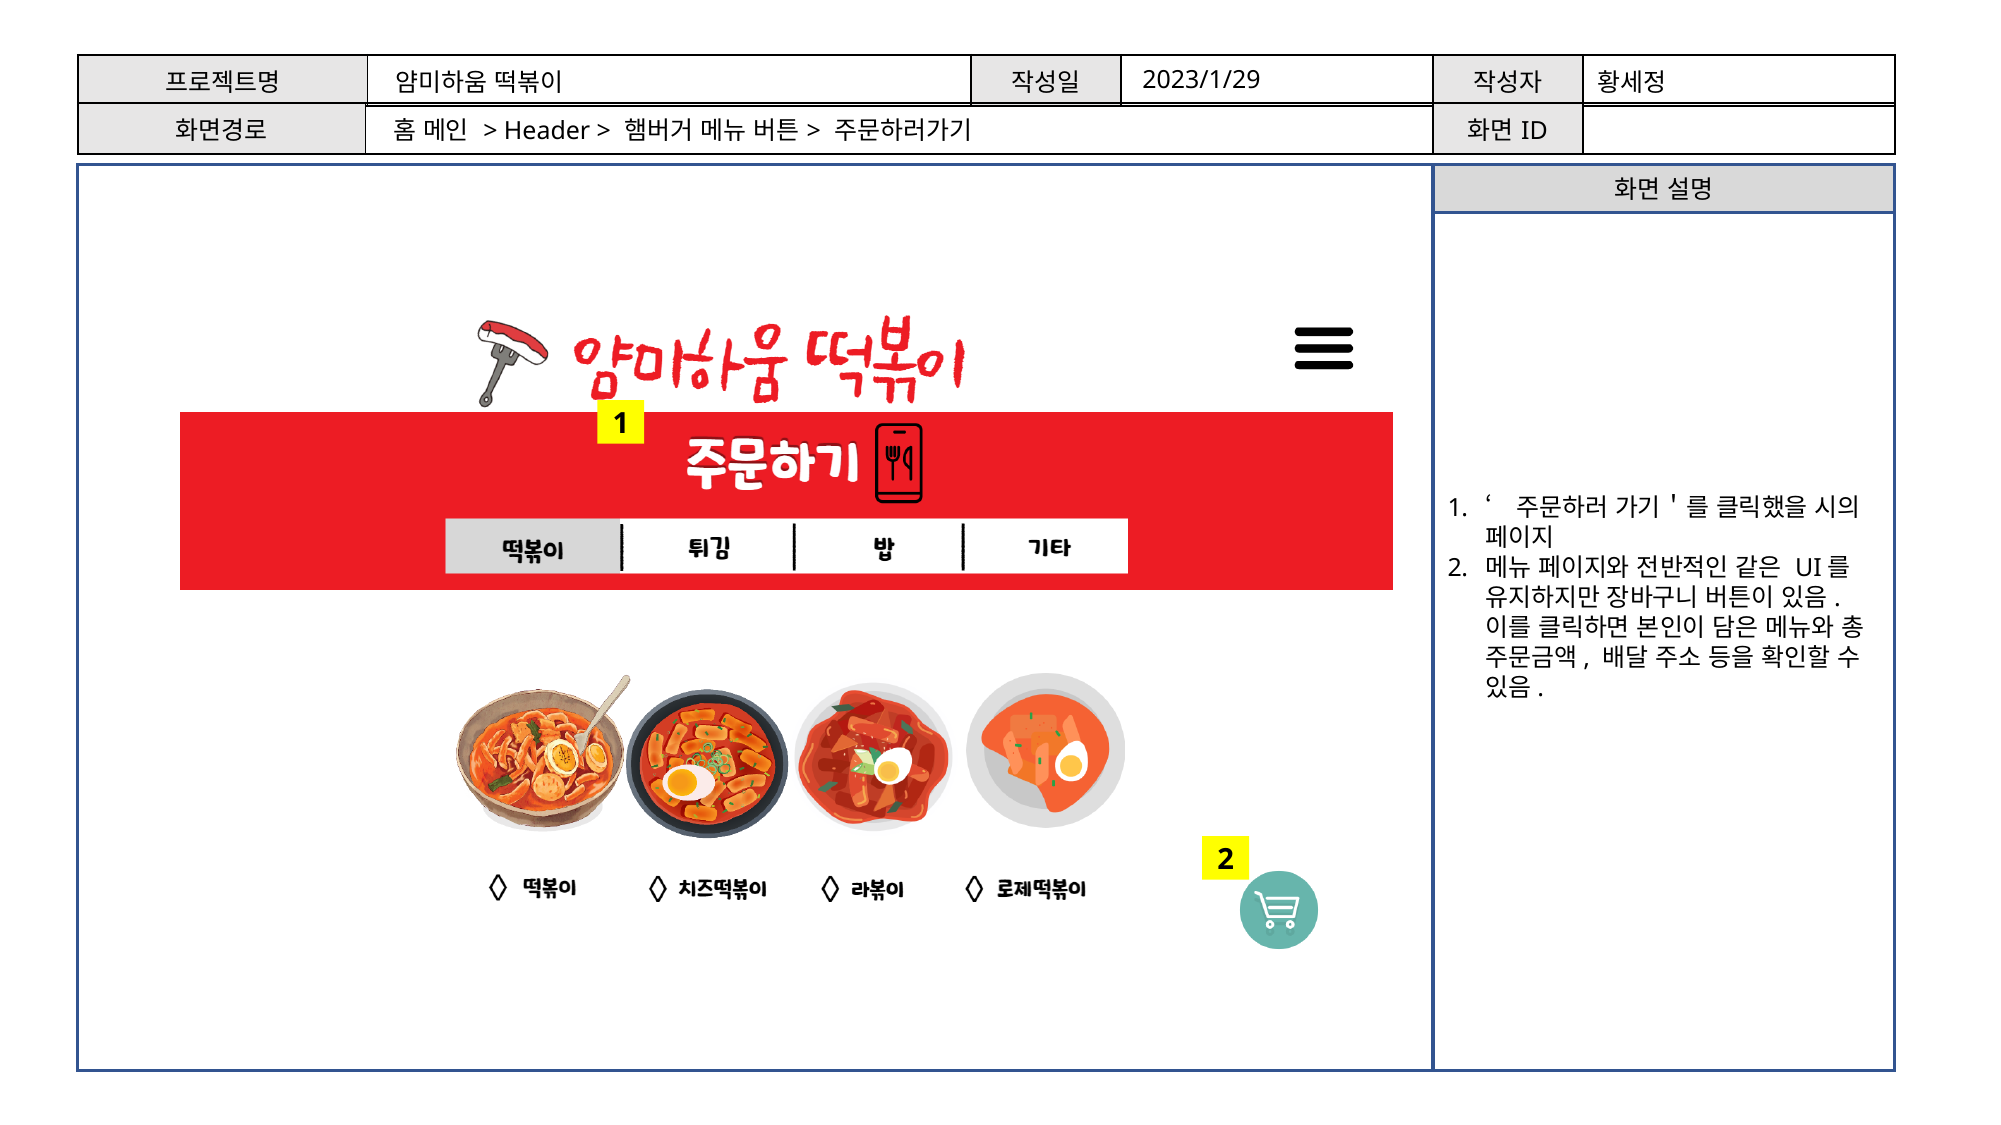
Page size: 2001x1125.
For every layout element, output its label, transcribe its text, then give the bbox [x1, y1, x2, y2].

table_header 프로젝트명 [79, 56, 367, 102]
text_box ‘주문하러 가기＇를 클릭했을 시의 페이지 메뉴 페이지와 전반적인 같은 UI를 유지하지만 장바구니 버튼이 있음. 이를 클릭하면 본인이 담은 메뉴와 총 주문금액, 배달 주소 등을 확인할 수 있음. [1432, 212, 1896, 1071]
picture [180, 288, 1393, 971]
table_header 화면경로 [79, 104, 365, 153]
table_header 작성자 [1434, 56, 1582, 102]
table_header 작성일 [972, 56, 1120, 102]
text_box [77, 164, 1432, 1071]
table_header 2023/1/29 [1122, 56, 1432, 102]
table_header 홈 메인 > Header > 햄버거 메뉴 버튼> 주문하러가기 [366, 104, 1432, 153]
table_header 화면ID [1434, 104, 1582, 153]
table_header [1584, 104, 1894, 153]
table_header 황세정 [1584, 56, 1894, 102]
text_box 화면 설명 [1432, 164, 1896, 212]
table_header 얌미하움 떡볶이 [368, 56, 970, 102]
